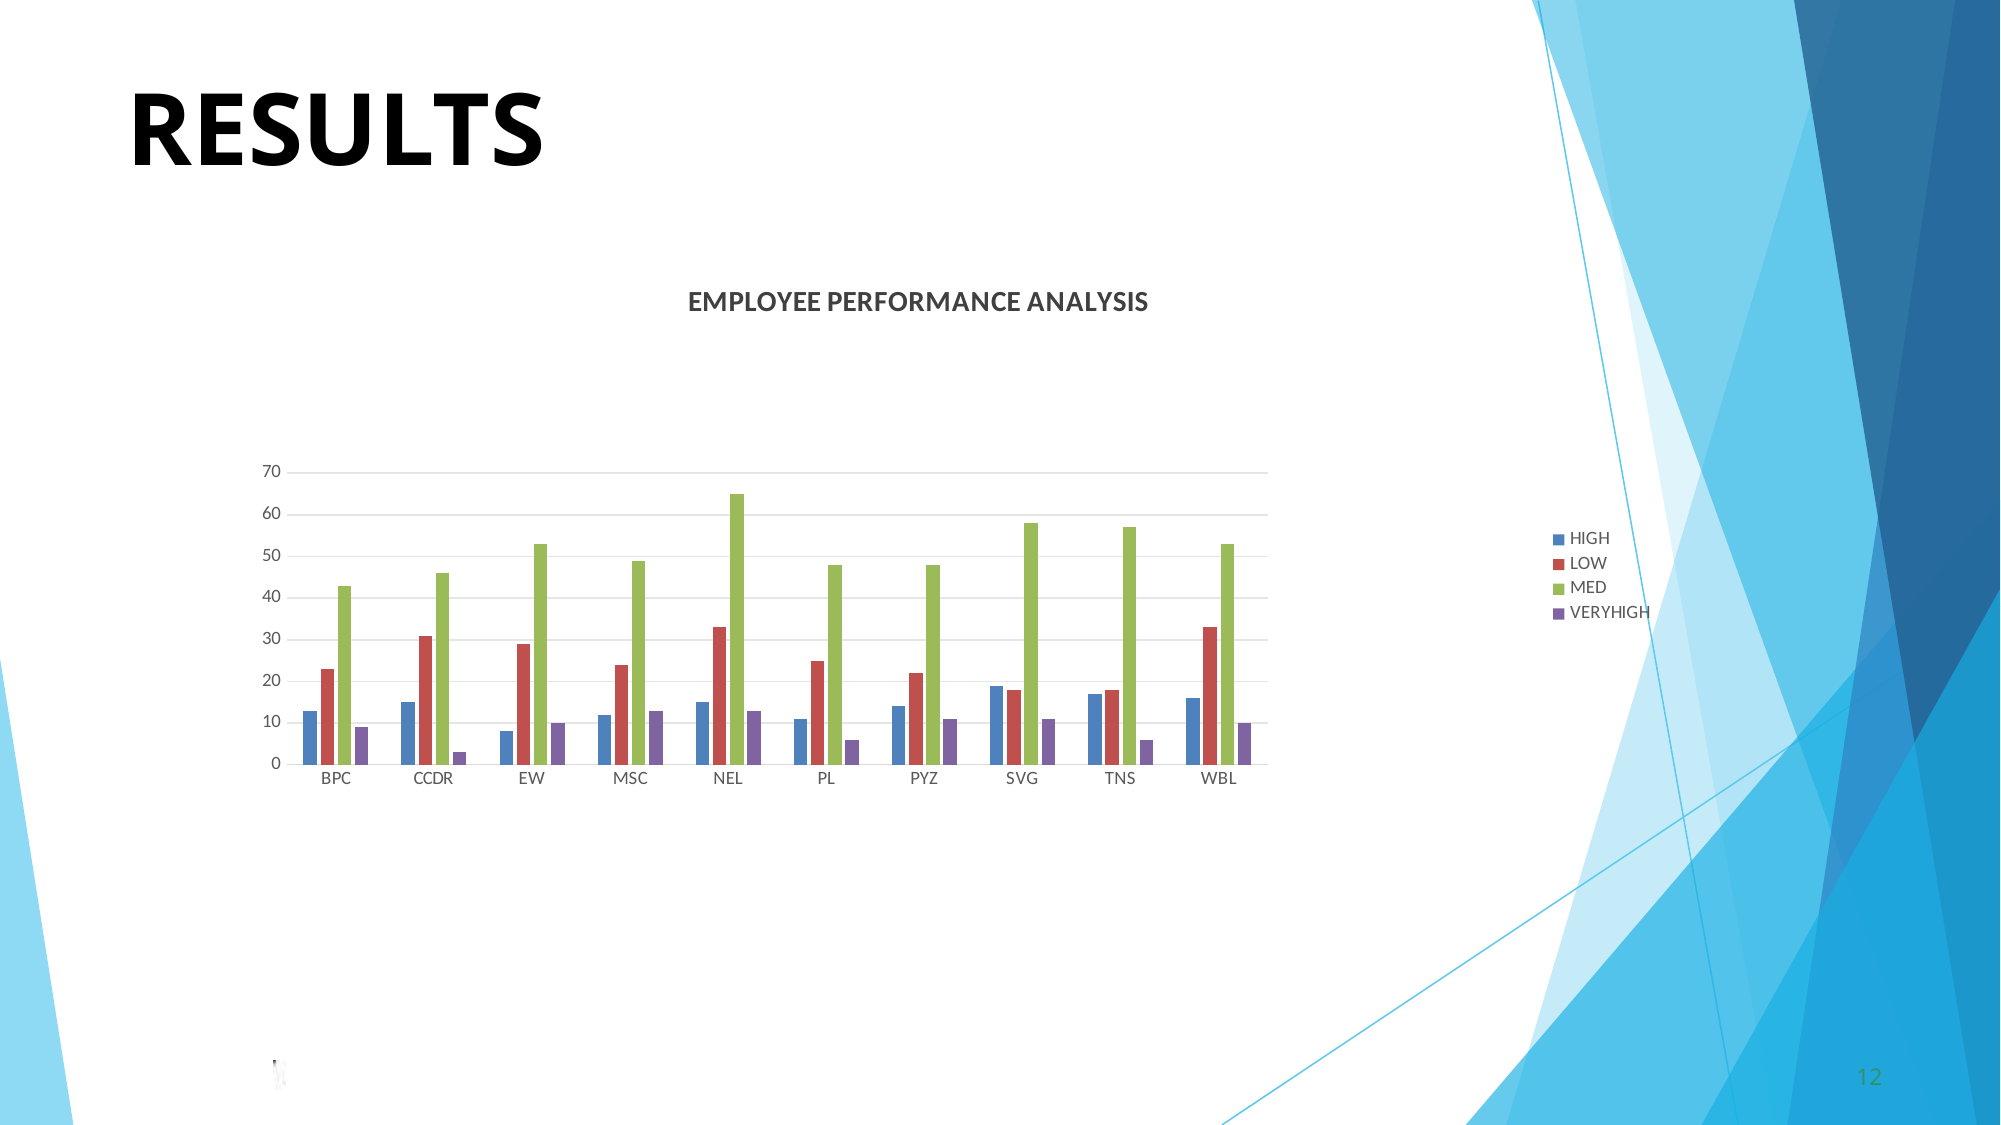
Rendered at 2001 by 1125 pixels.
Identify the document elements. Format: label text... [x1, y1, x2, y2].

text_box ‹#› [1849, 1061, 1888, 1095]
title RESULTS [123, 63, 563, 254]
picture [273, 1060, 287, 1091]
chart [168, 259, 1669, 895]
